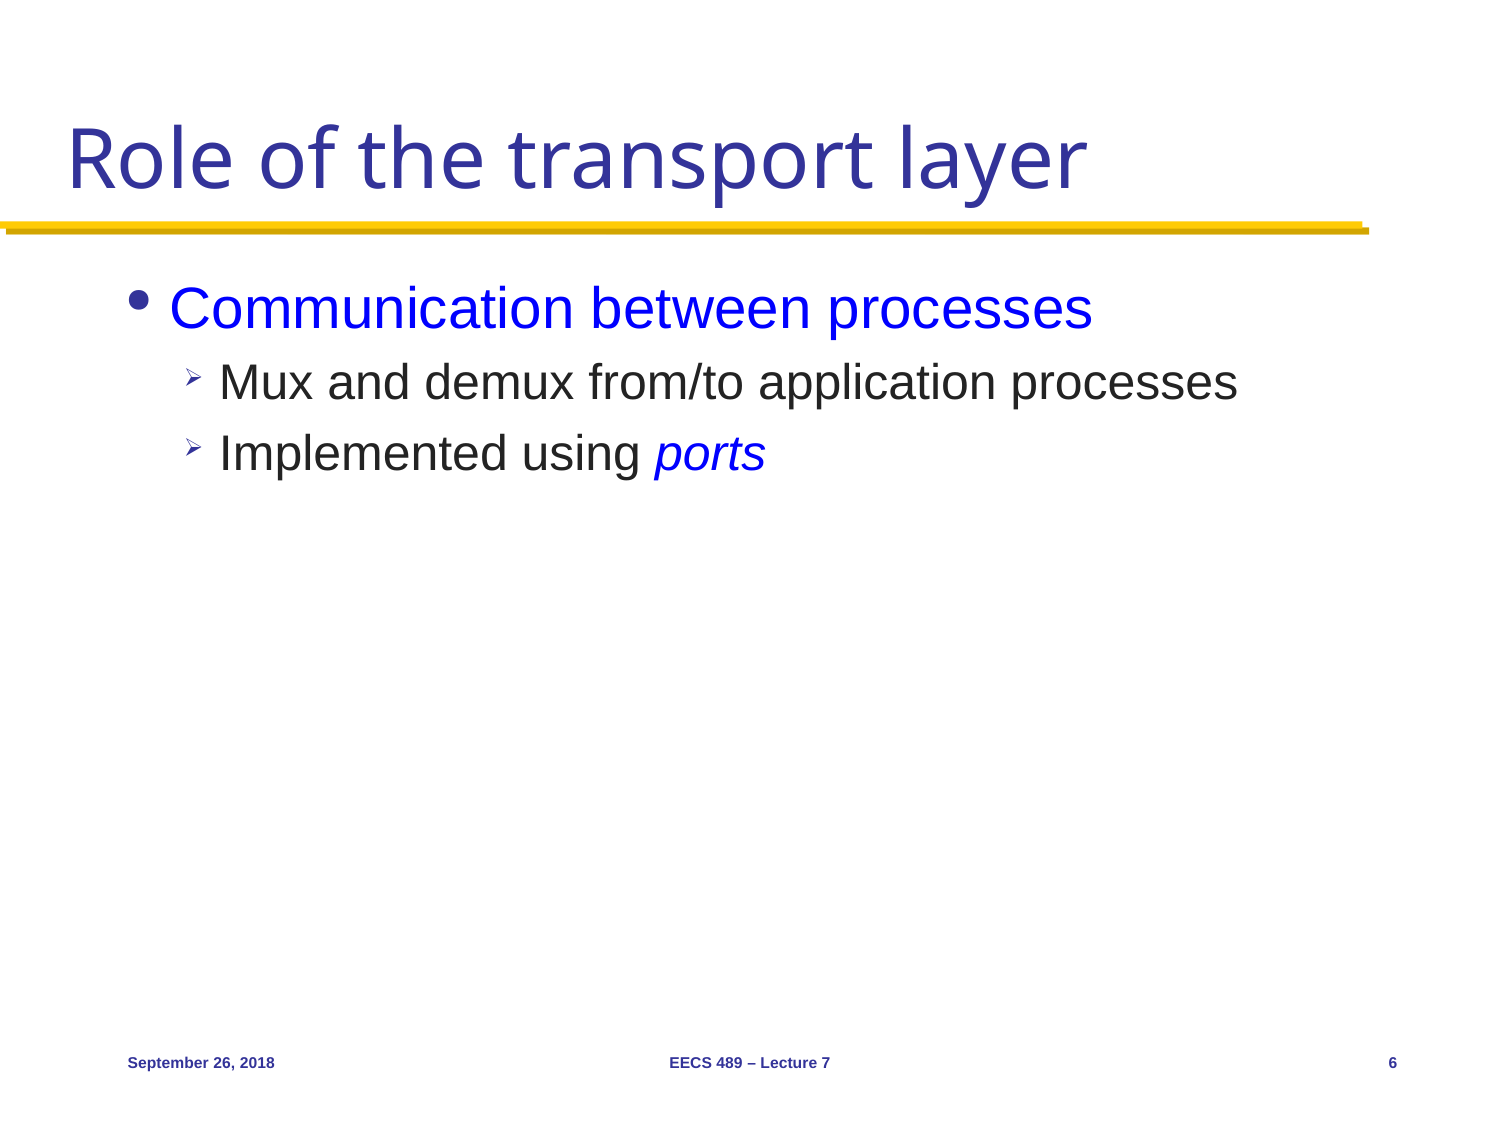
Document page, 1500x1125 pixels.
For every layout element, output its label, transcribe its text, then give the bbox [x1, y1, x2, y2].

footer EECS 489 – Lecture 7 [512, 1024, 988, 1101]
slide_number 6 [1312, 1024, 1413, 1101]
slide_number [112, 1024, 426, 1101]
title Role of the transport layer [49, 24, 1451, 213]
list Communication between processes Mux and demux from/to application processes Implemented using ports [112, 262, 1413, 988]
